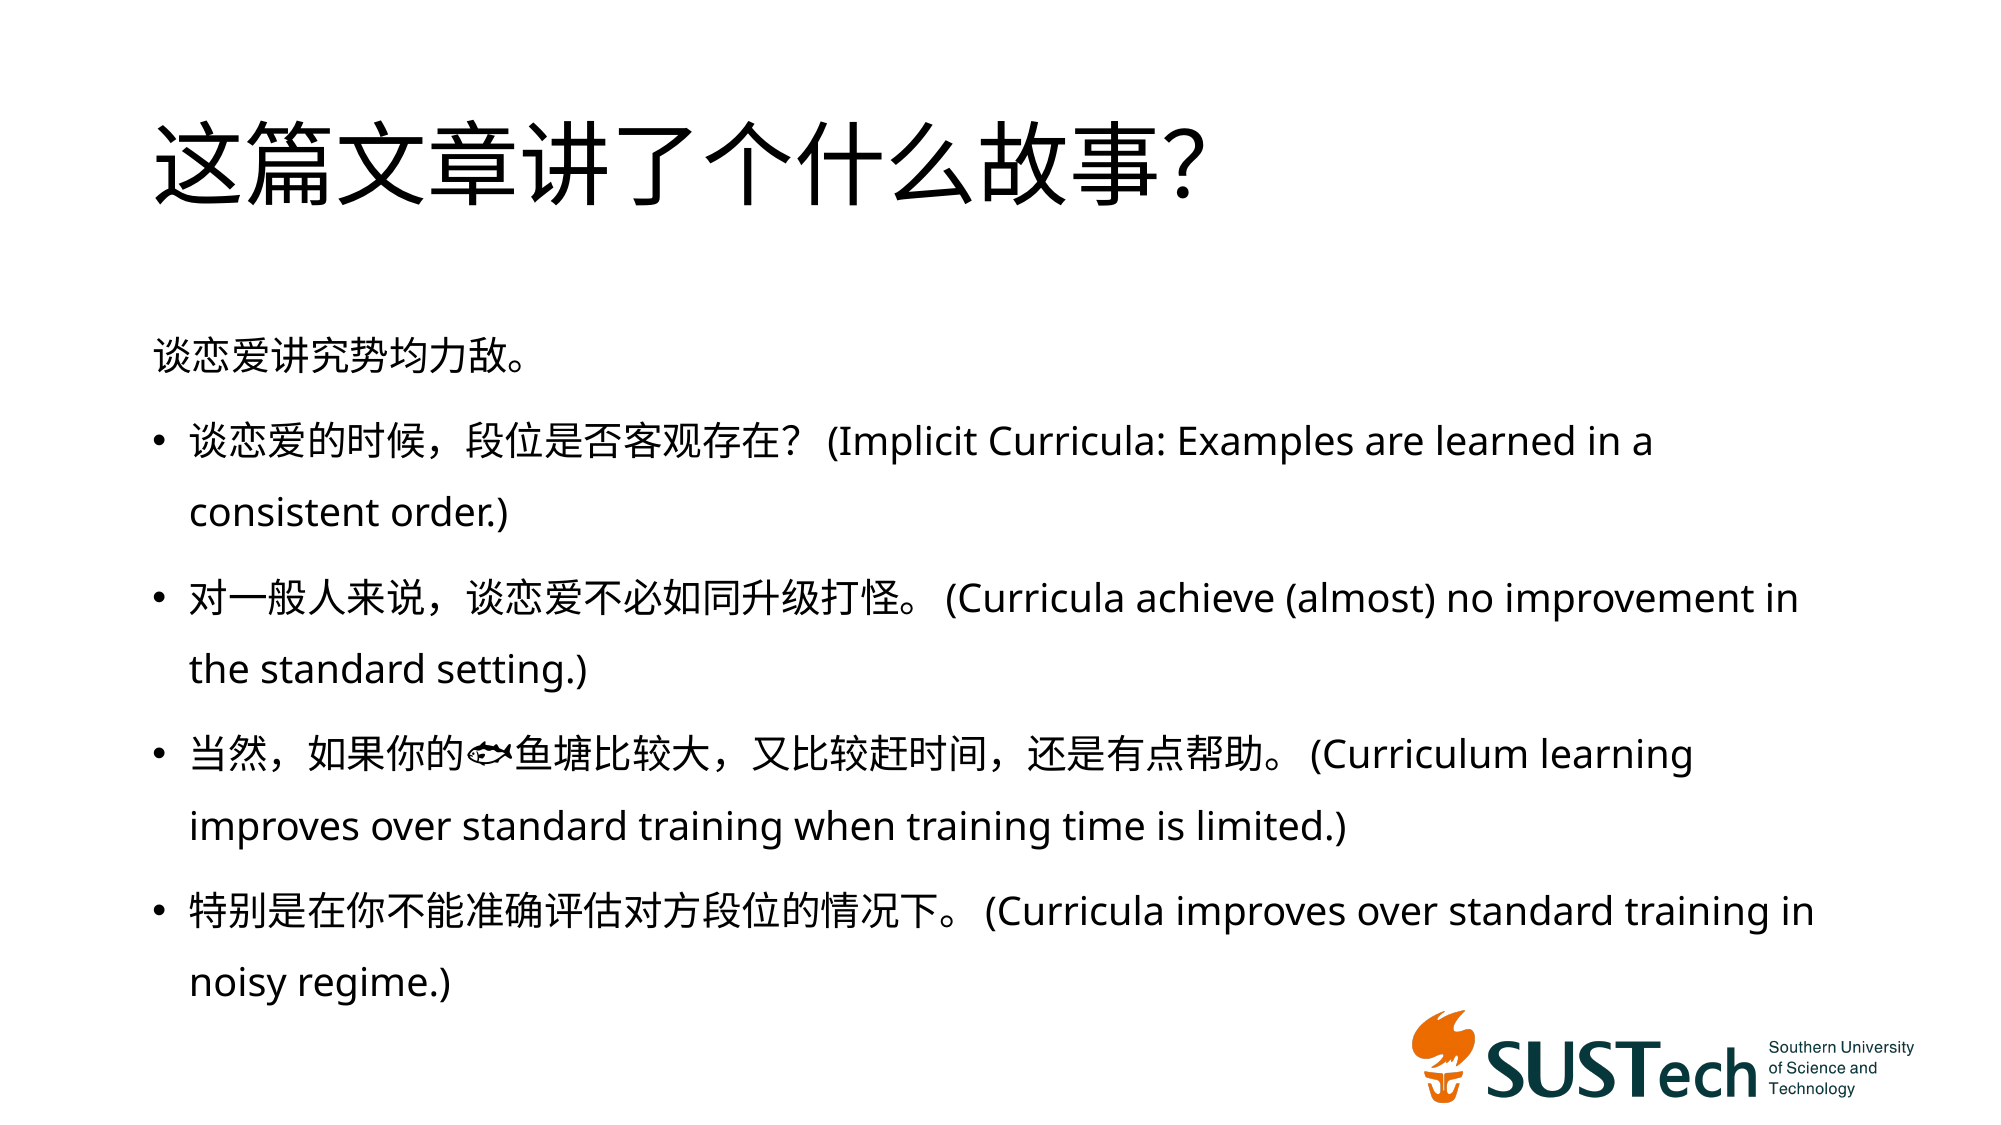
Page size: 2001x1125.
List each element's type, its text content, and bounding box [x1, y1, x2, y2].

list 谈恋爱讲究势均力敌。 谈恋爱的时候，段位是否客观存在？(Implicit Curricula: Examples are learned in a consistent order.) 对一般人来说，谈恋爱不必如同升级打怪。(Curricula achieve (almost) no improvement in the standard setting.) 当然，如果你的🐟鱼塘比较大，又比较赶时间，还是有点帮助。(Curriculum learning improves over standard training when training time is limited.) 特别是在你不能准确评估对方段位的情况下。(Curricula improves over standard training in noisy regime.) [137, 299, 1863, 1014]
picture [1412, 1010, 1914, 1103]
title 这篇文章讲了个什么故事？ [137, 59, 1863, 278]
